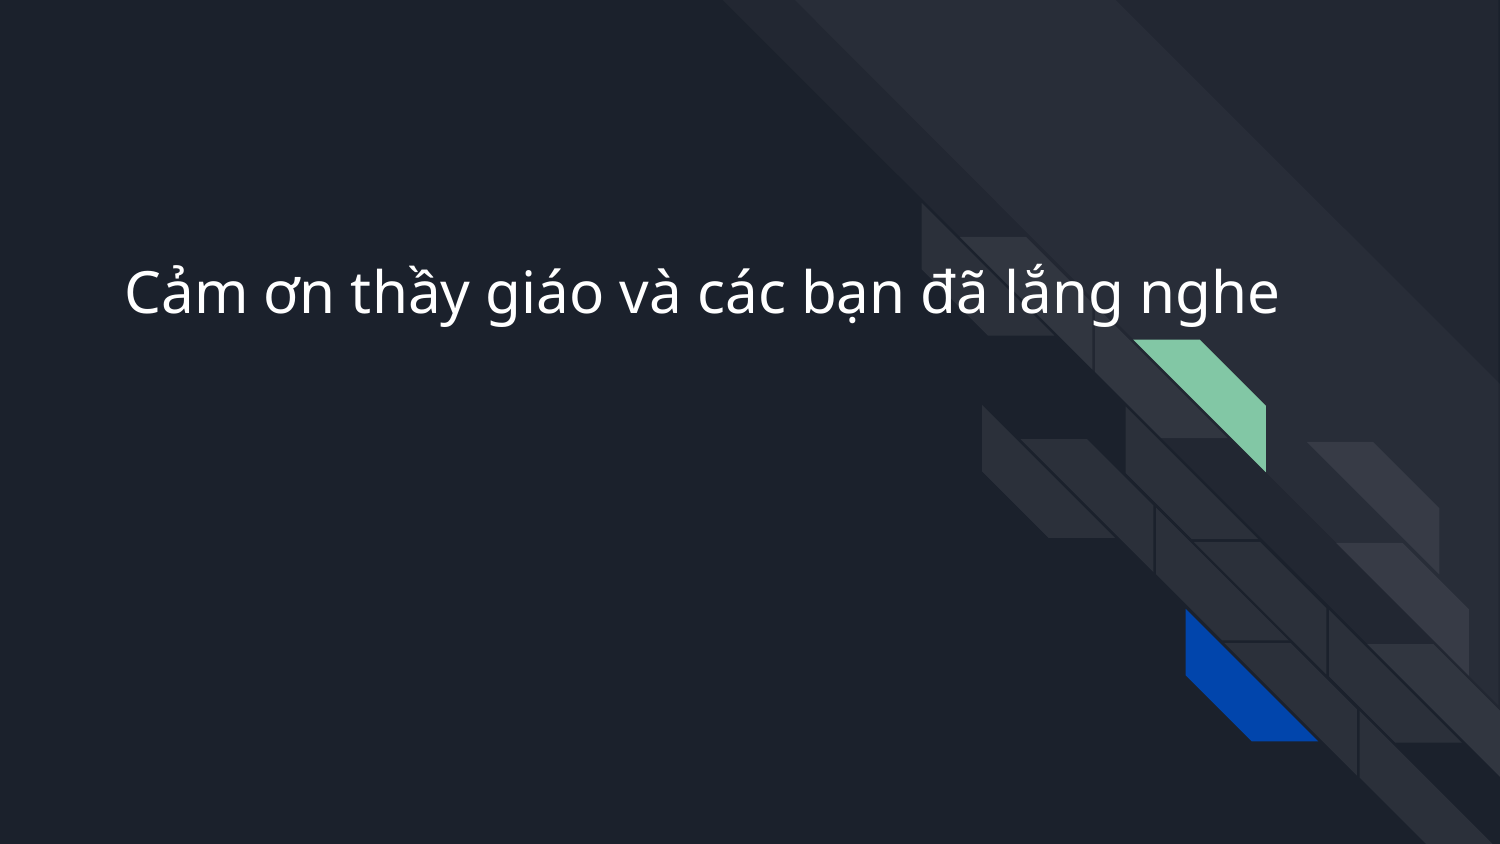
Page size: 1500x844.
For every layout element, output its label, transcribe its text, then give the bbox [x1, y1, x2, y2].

title Cảm ơn thầy giáo và các bạn đã lắng nghe [109, 0, 1449, 600]
